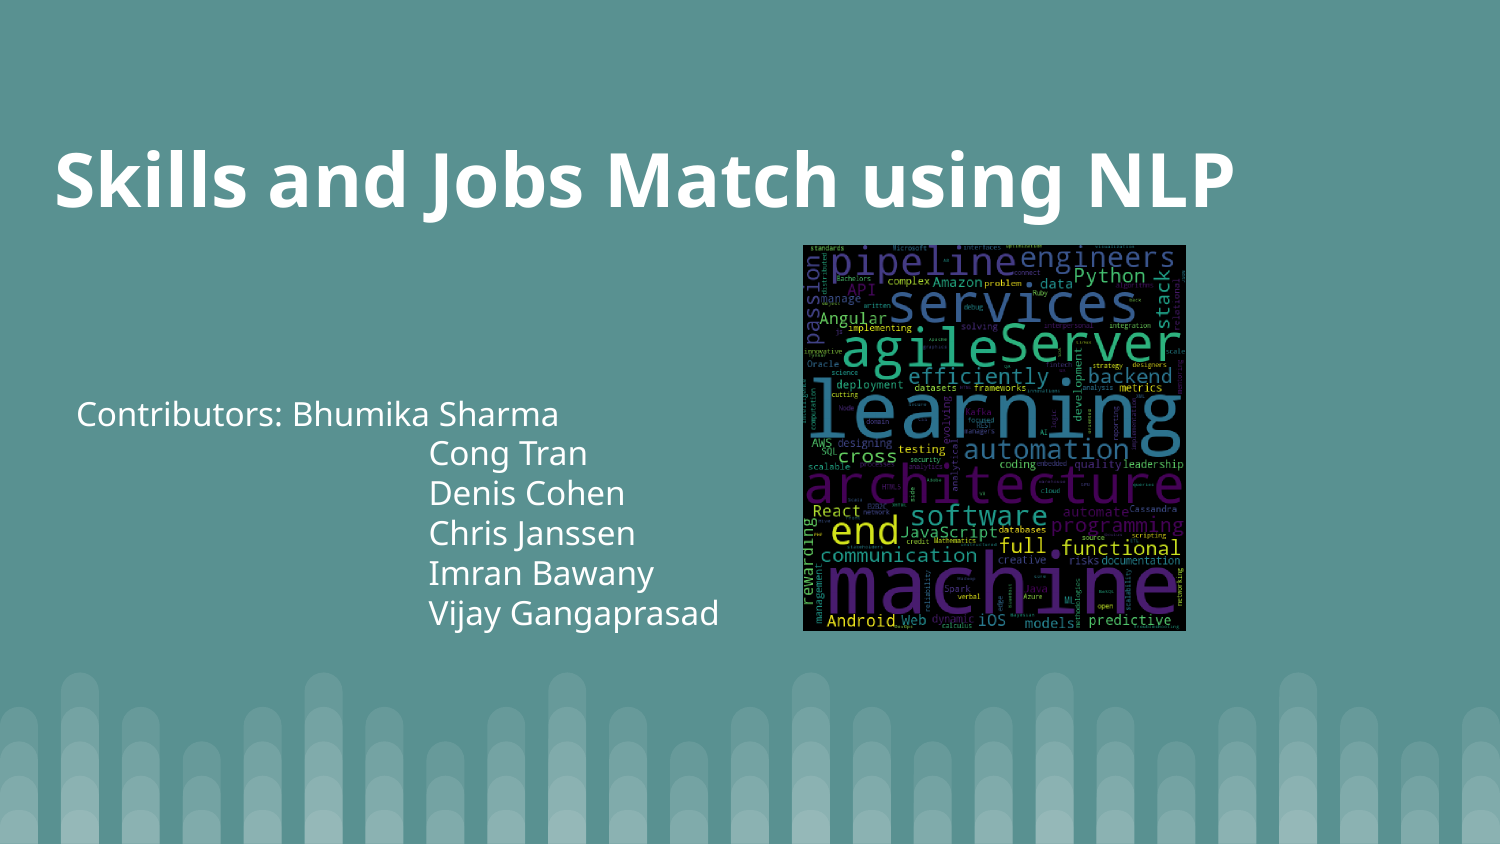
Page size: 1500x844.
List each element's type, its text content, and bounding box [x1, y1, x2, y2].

picture [803, 245, 1186, 631]
list Contributors: Bhumika Sharma Cong Tran Denis Cohen Chris Janssen Imran Bawany Vijay Gangaprasad [61, 297, 1273, 683]
title Skills and Jobs Match using NLP [39, 29, 1273, 267]
